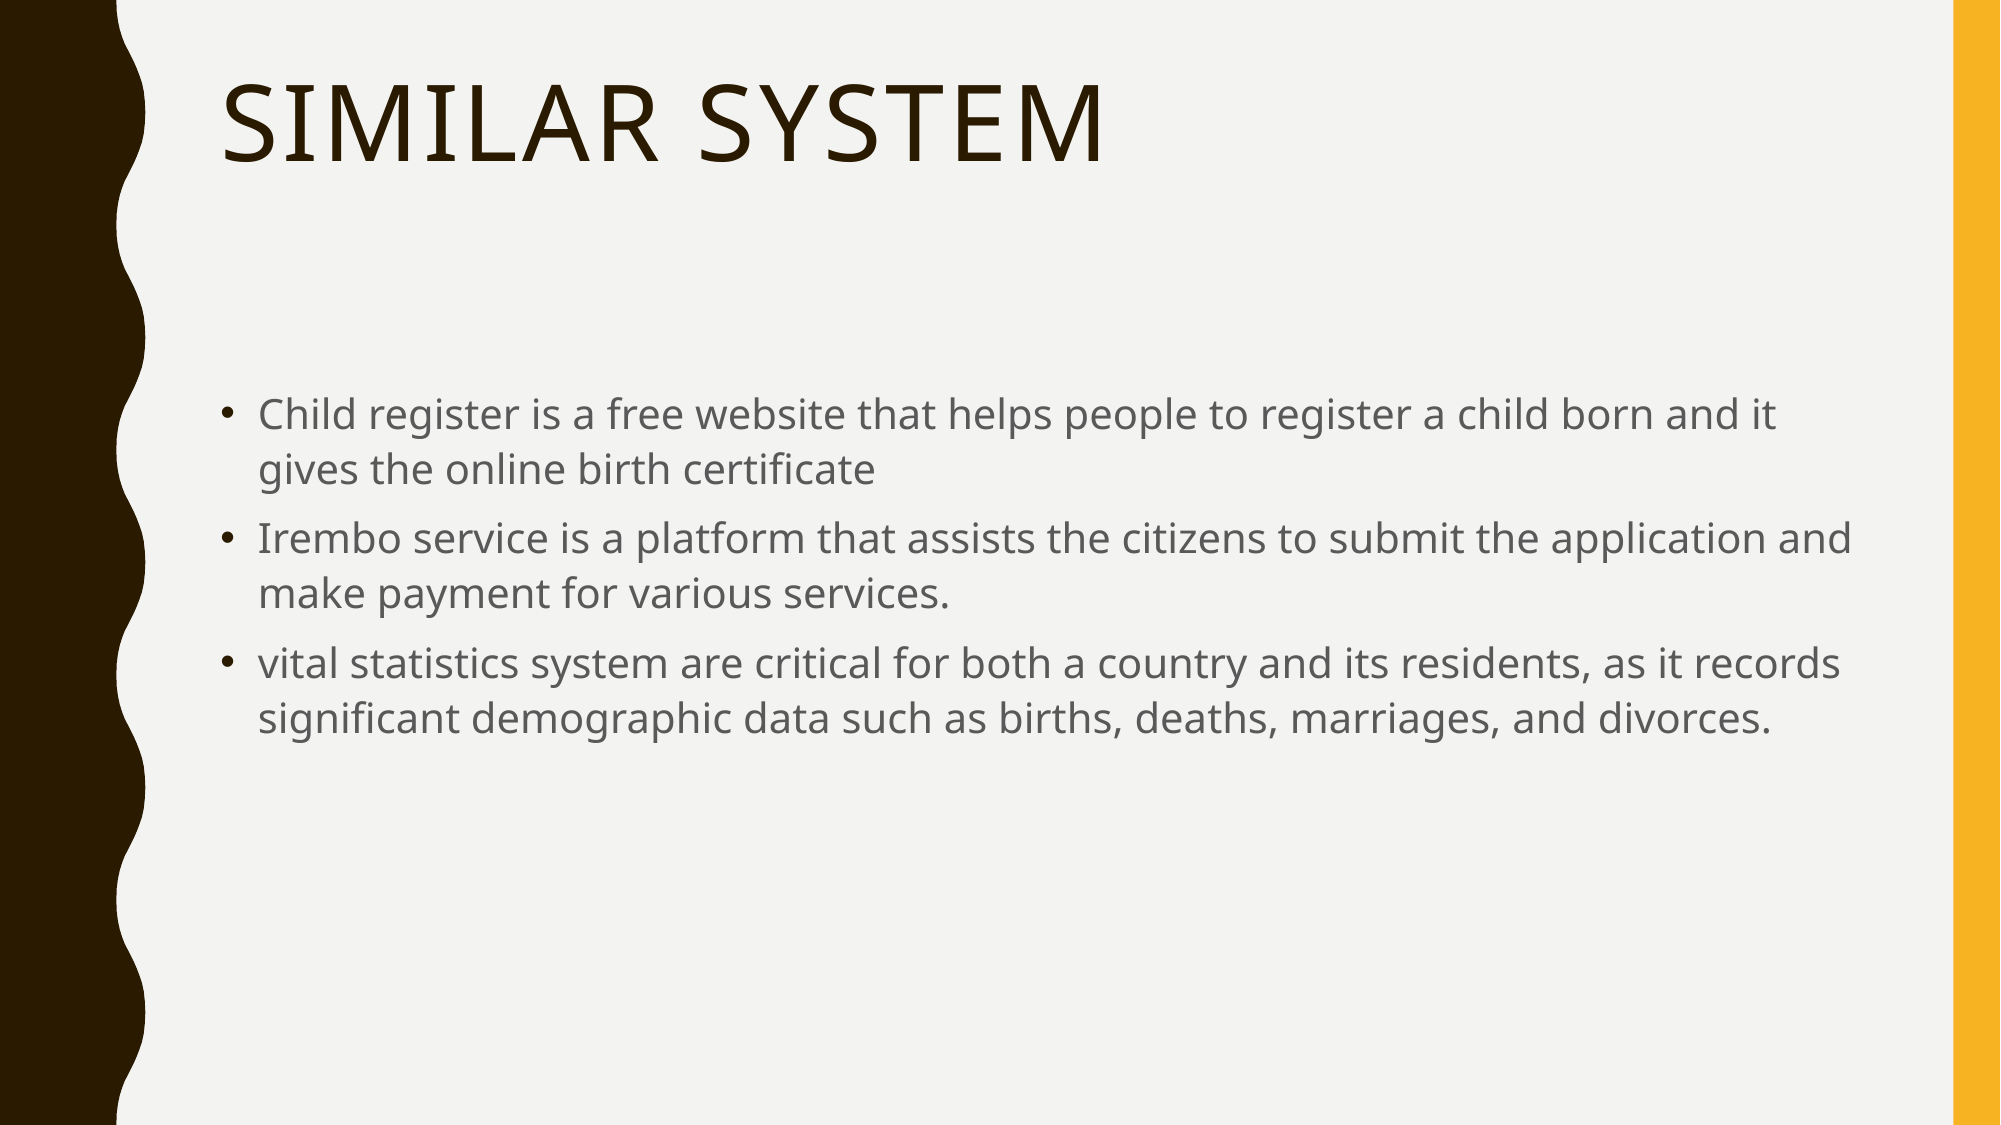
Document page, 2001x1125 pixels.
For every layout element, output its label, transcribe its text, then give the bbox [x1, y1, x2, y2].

list Child register is a free website that helps people to register a child born and it gives the online birth certificate Irembo service is a platform that assists the citizens to submit the application and make payment for various services. vital statistics system are critical for both a country and its residents, as it records significant demographic data such as births, deaths, marriages, and divorces. [205, 375, 1875, 965]
title Similar system [205, 62, 1875, 308]
